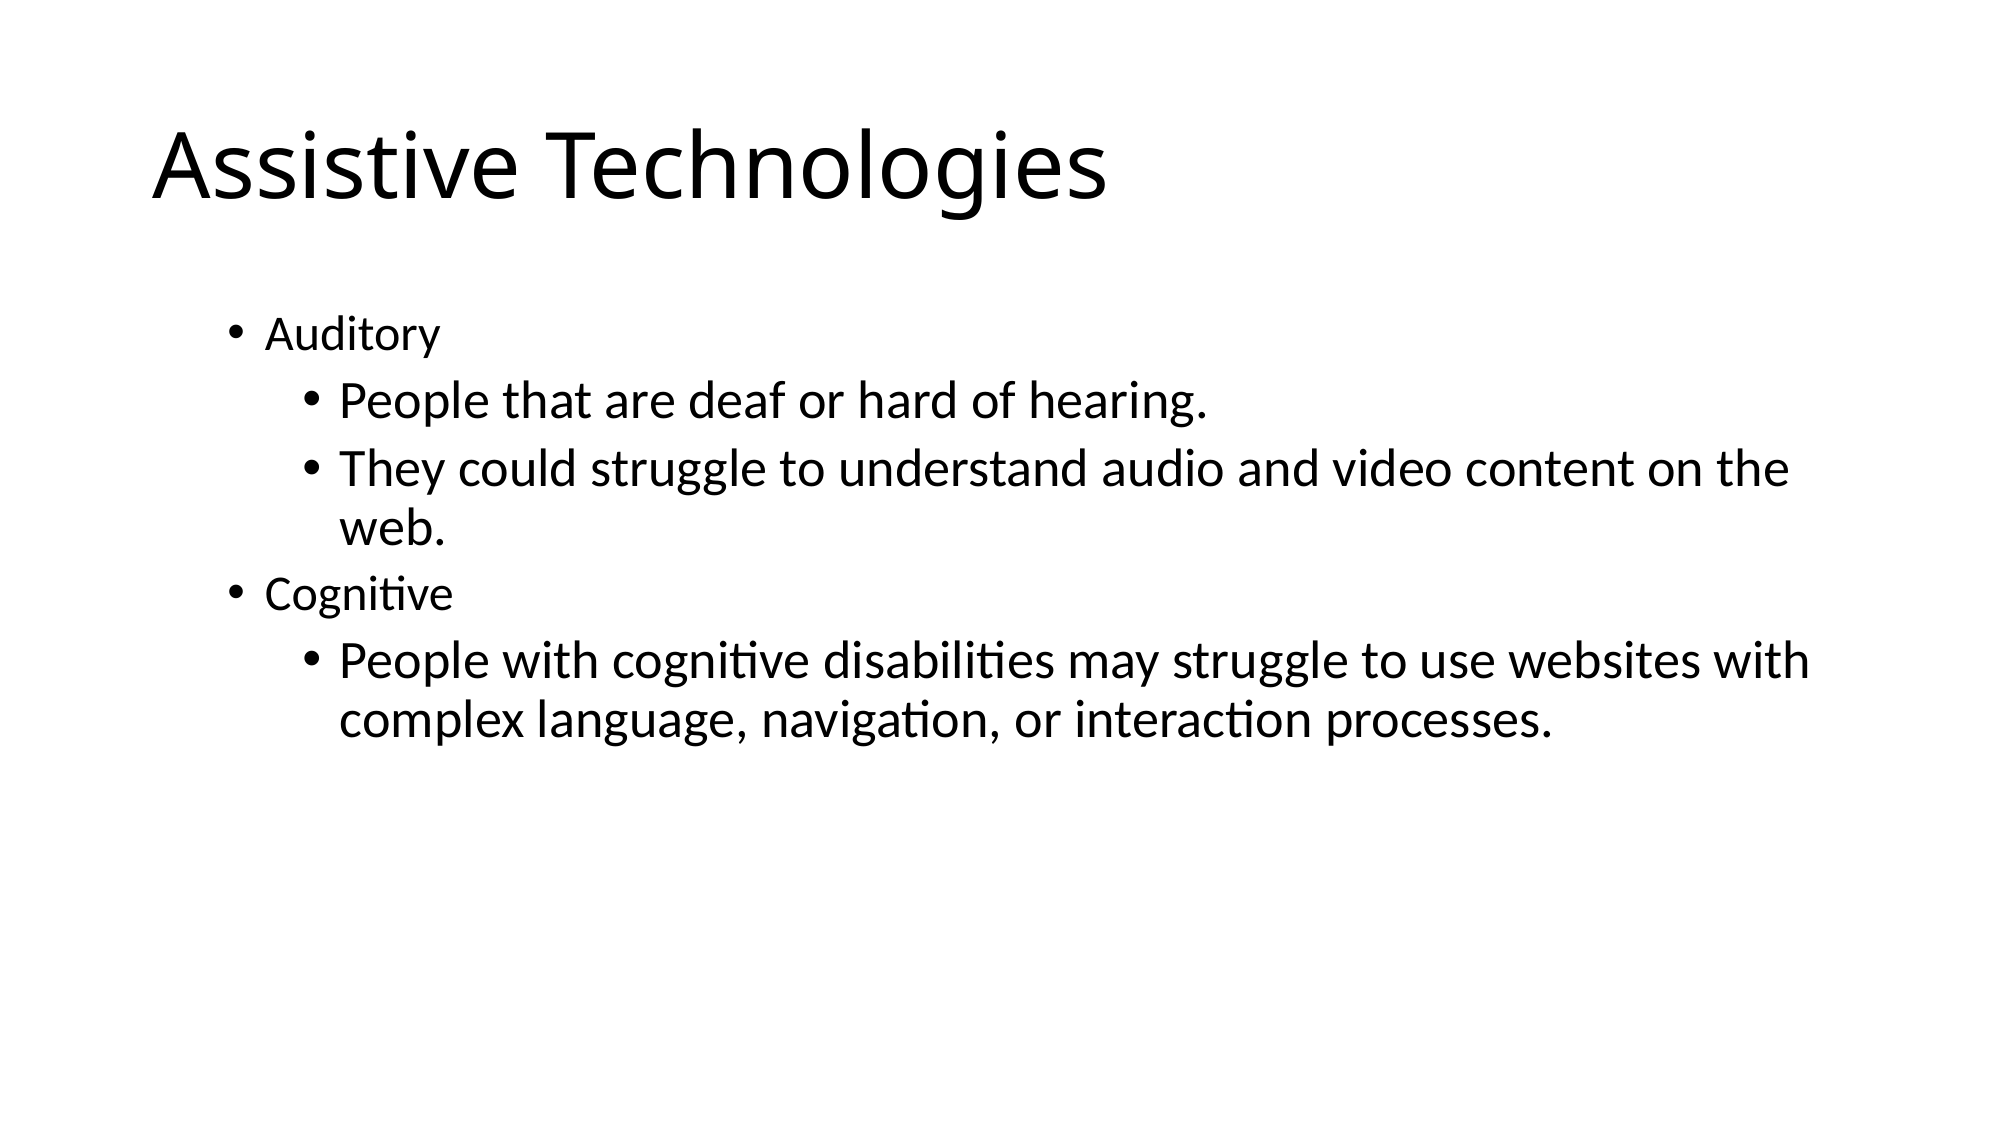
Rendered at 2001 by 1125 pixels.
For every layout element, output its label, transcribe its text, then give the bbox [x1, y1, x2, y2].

title Assistive Technologies [137, 59, 1863, 278]
list Auditory People that are deaf or hard of hearing. They could struggle to understand audio and video content on the web. Cognitive People with cognitive disabilities may struggle to use websites with complex language, navigation, or interaction processes. [137, 299, 1863, 1014]
